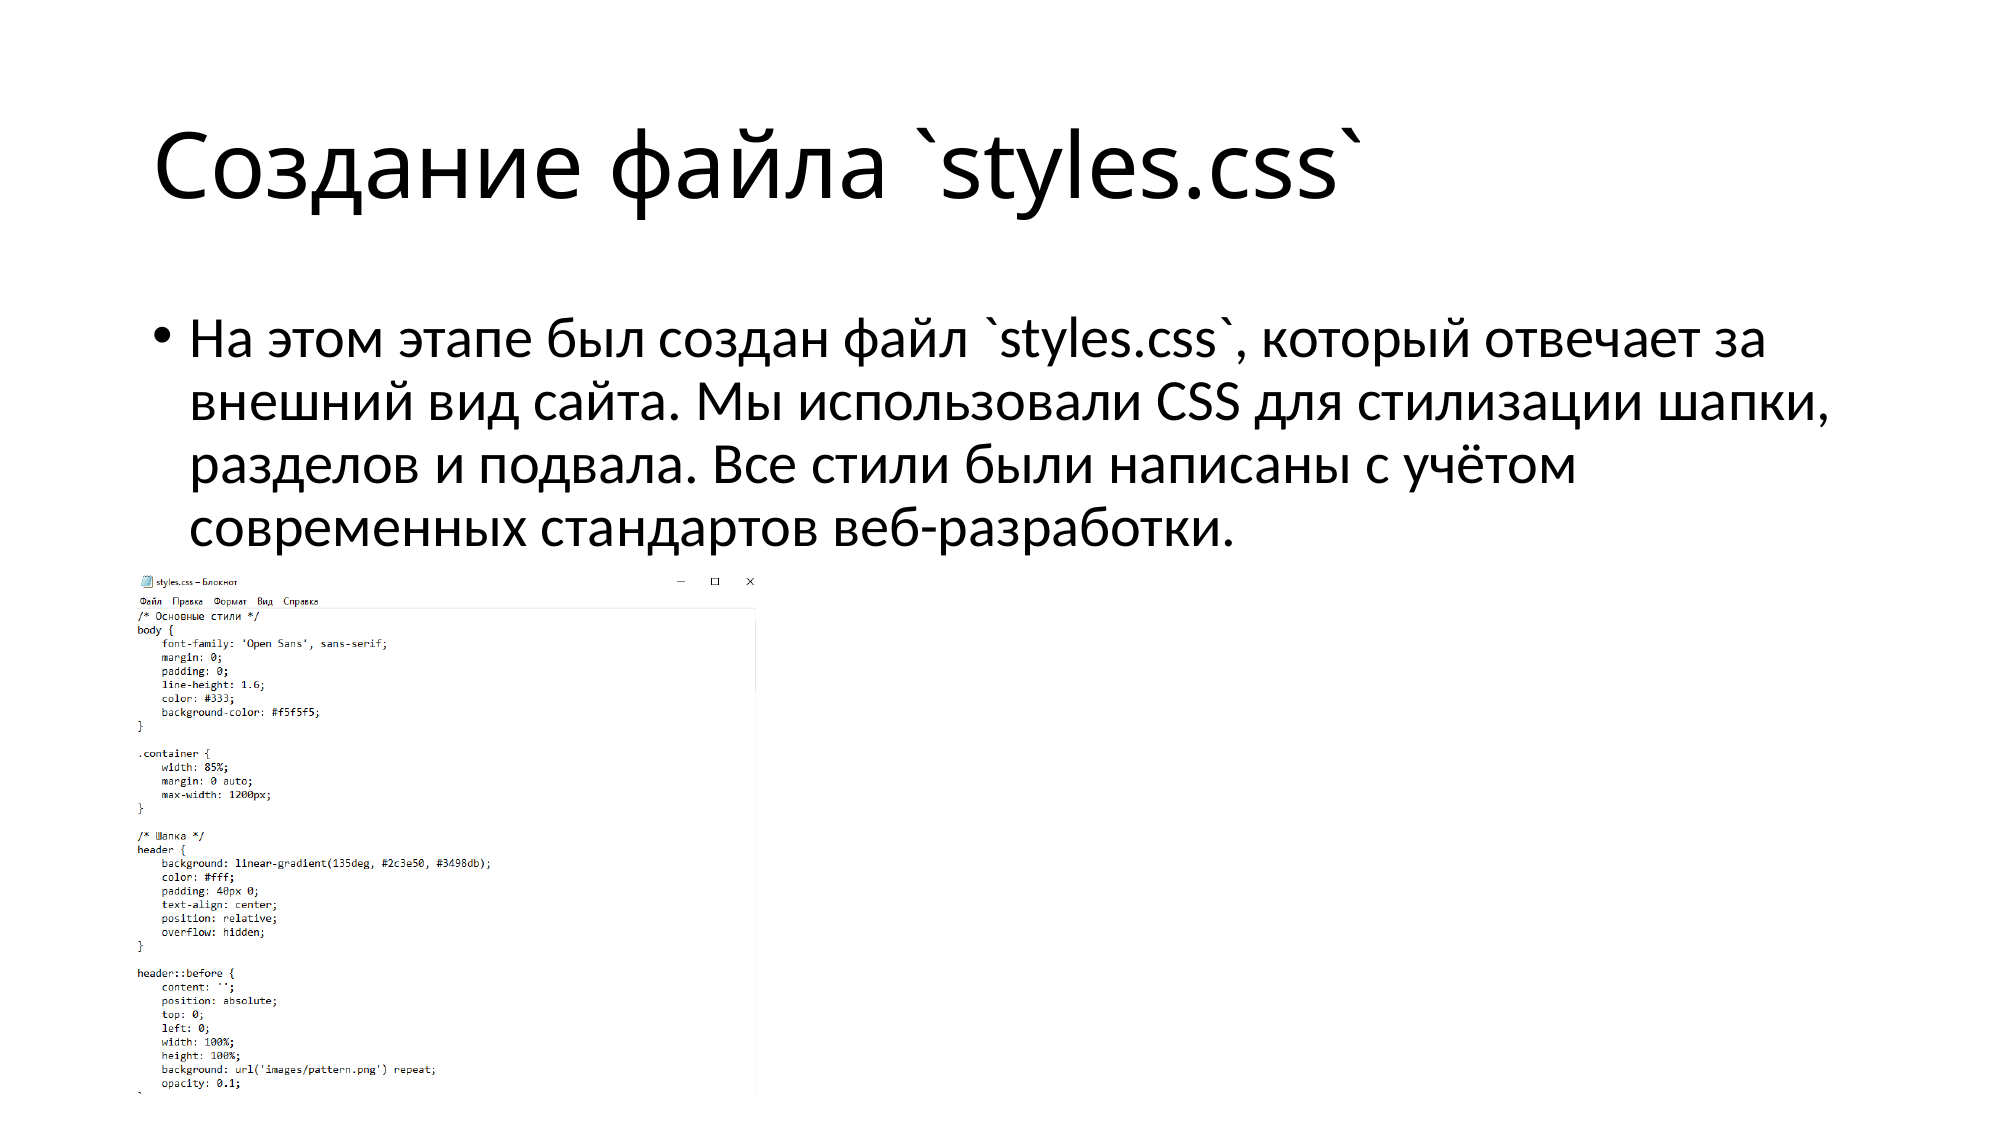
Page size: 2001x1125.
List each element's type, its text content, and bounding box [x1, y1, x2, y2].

picture [137, 572, 756, 1094]
list На этом этапе был создан файл `styles.css`, который отвечает за внешний вид сайта. Мы использовали CSS для стилизации шапки, разделов и подвала. Все стили были написаны с учётом современных стандартов веб-разработки. [137, 299, 1863, 1014]
title Создание файла `styles.css` [137, 59, 1863, 278]
